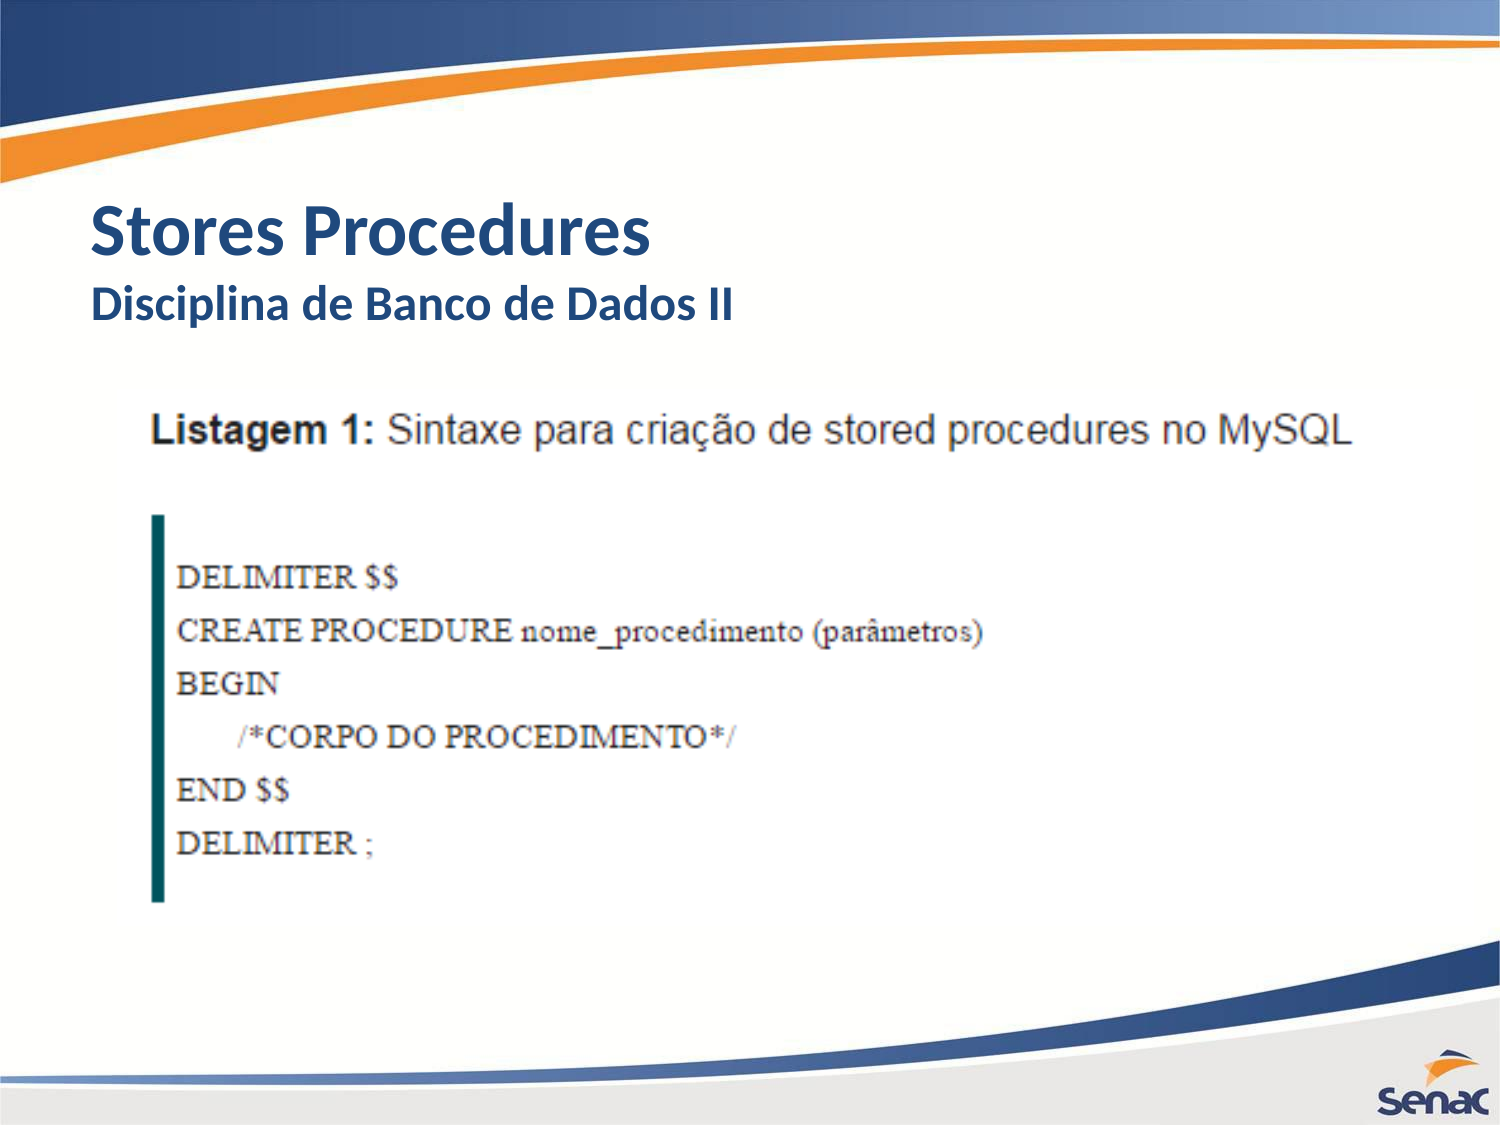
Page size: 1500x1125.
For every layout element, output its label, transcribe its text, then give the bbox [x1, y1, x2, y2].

picture [0, 0, 1500, 1125]
text_box Stores Procedures Disciplina de Banco de Dados II [75, 172, 1414, 361]
